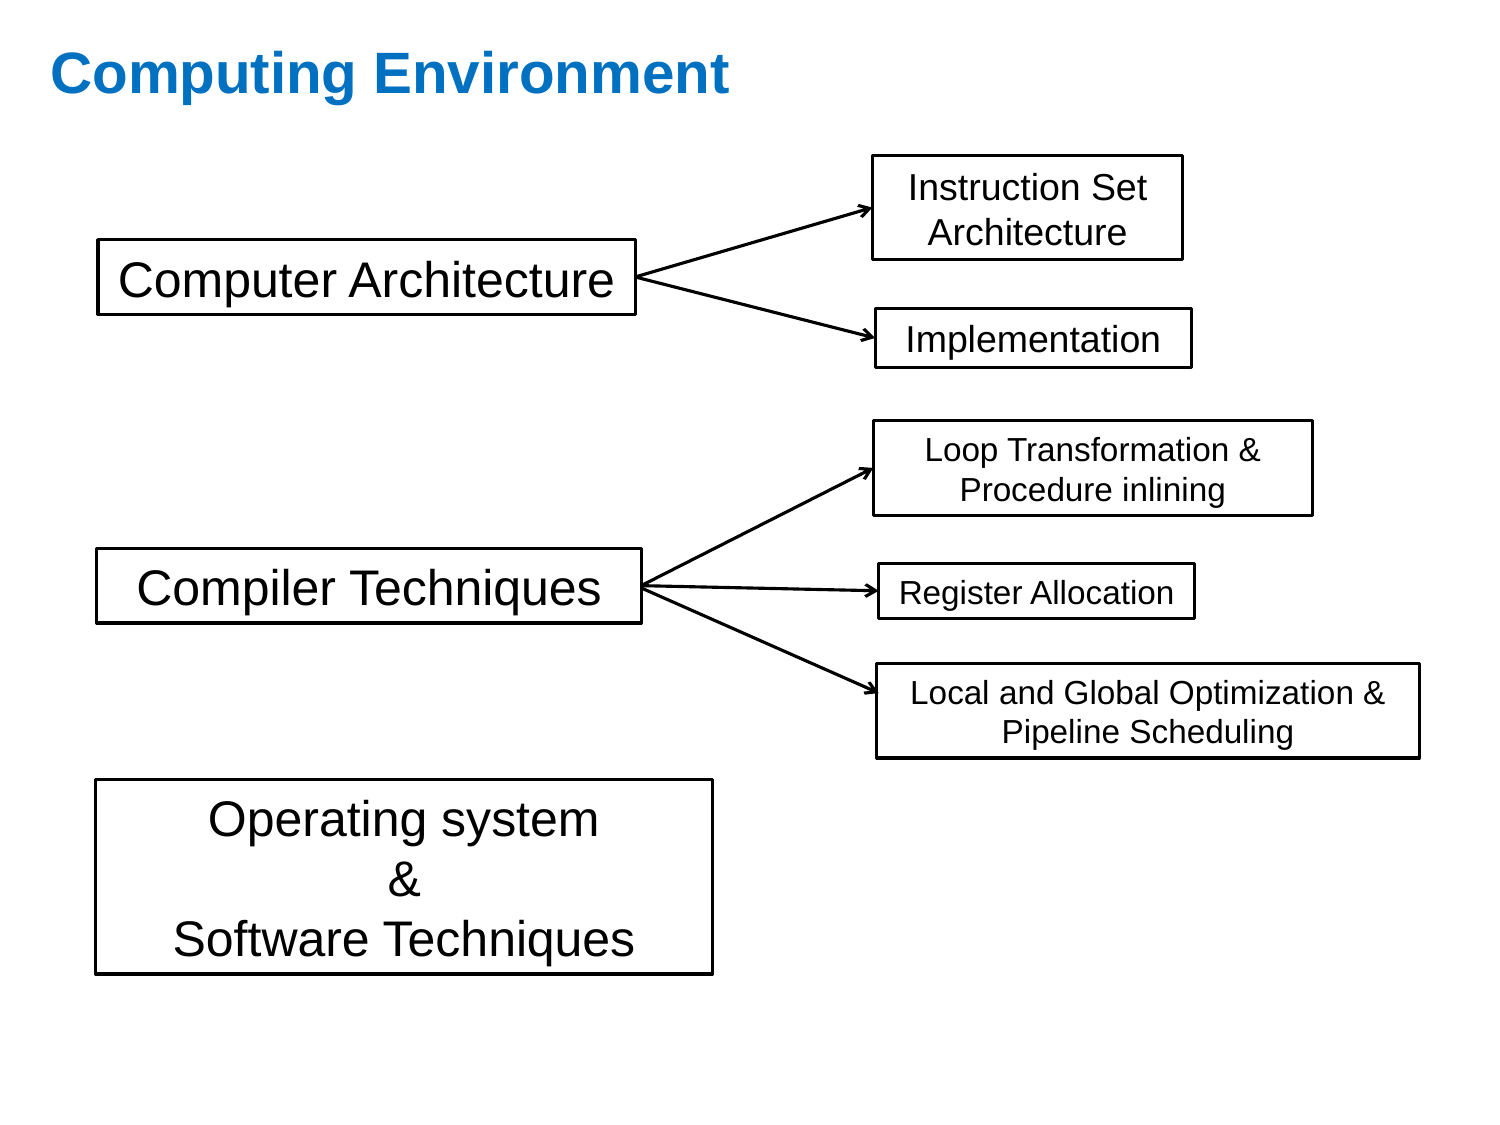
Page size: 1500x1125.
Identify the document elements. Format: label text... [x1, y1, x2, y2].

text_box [634, 207, 873, 278]
text_box Computer Architecture [98, 239, 629, 315]
title Computing Environment [35, 1, 1476, 139]
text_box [634, 282, 876, 339]
text_box Operating system & Software Techniques [95, 779, 713, 975]
text_box Implementation [875, 308, 1192, 368]
text_box Compiler Techniques [96, 548, 635, 623]
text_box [640, 468, 874, 585]
text_box Register Allocation [878, 563, 1195, 619]
text_box Loop Transformation & Procedure inlining [873, 420, 1313, 516]
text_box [640, 587, 879, 694]
text_box Local and Global Optimization & Pipeline Scheduling [876, 663, 1420, 758]
text_box Instruction Set Architecture [872, 155, 1183, 260]
